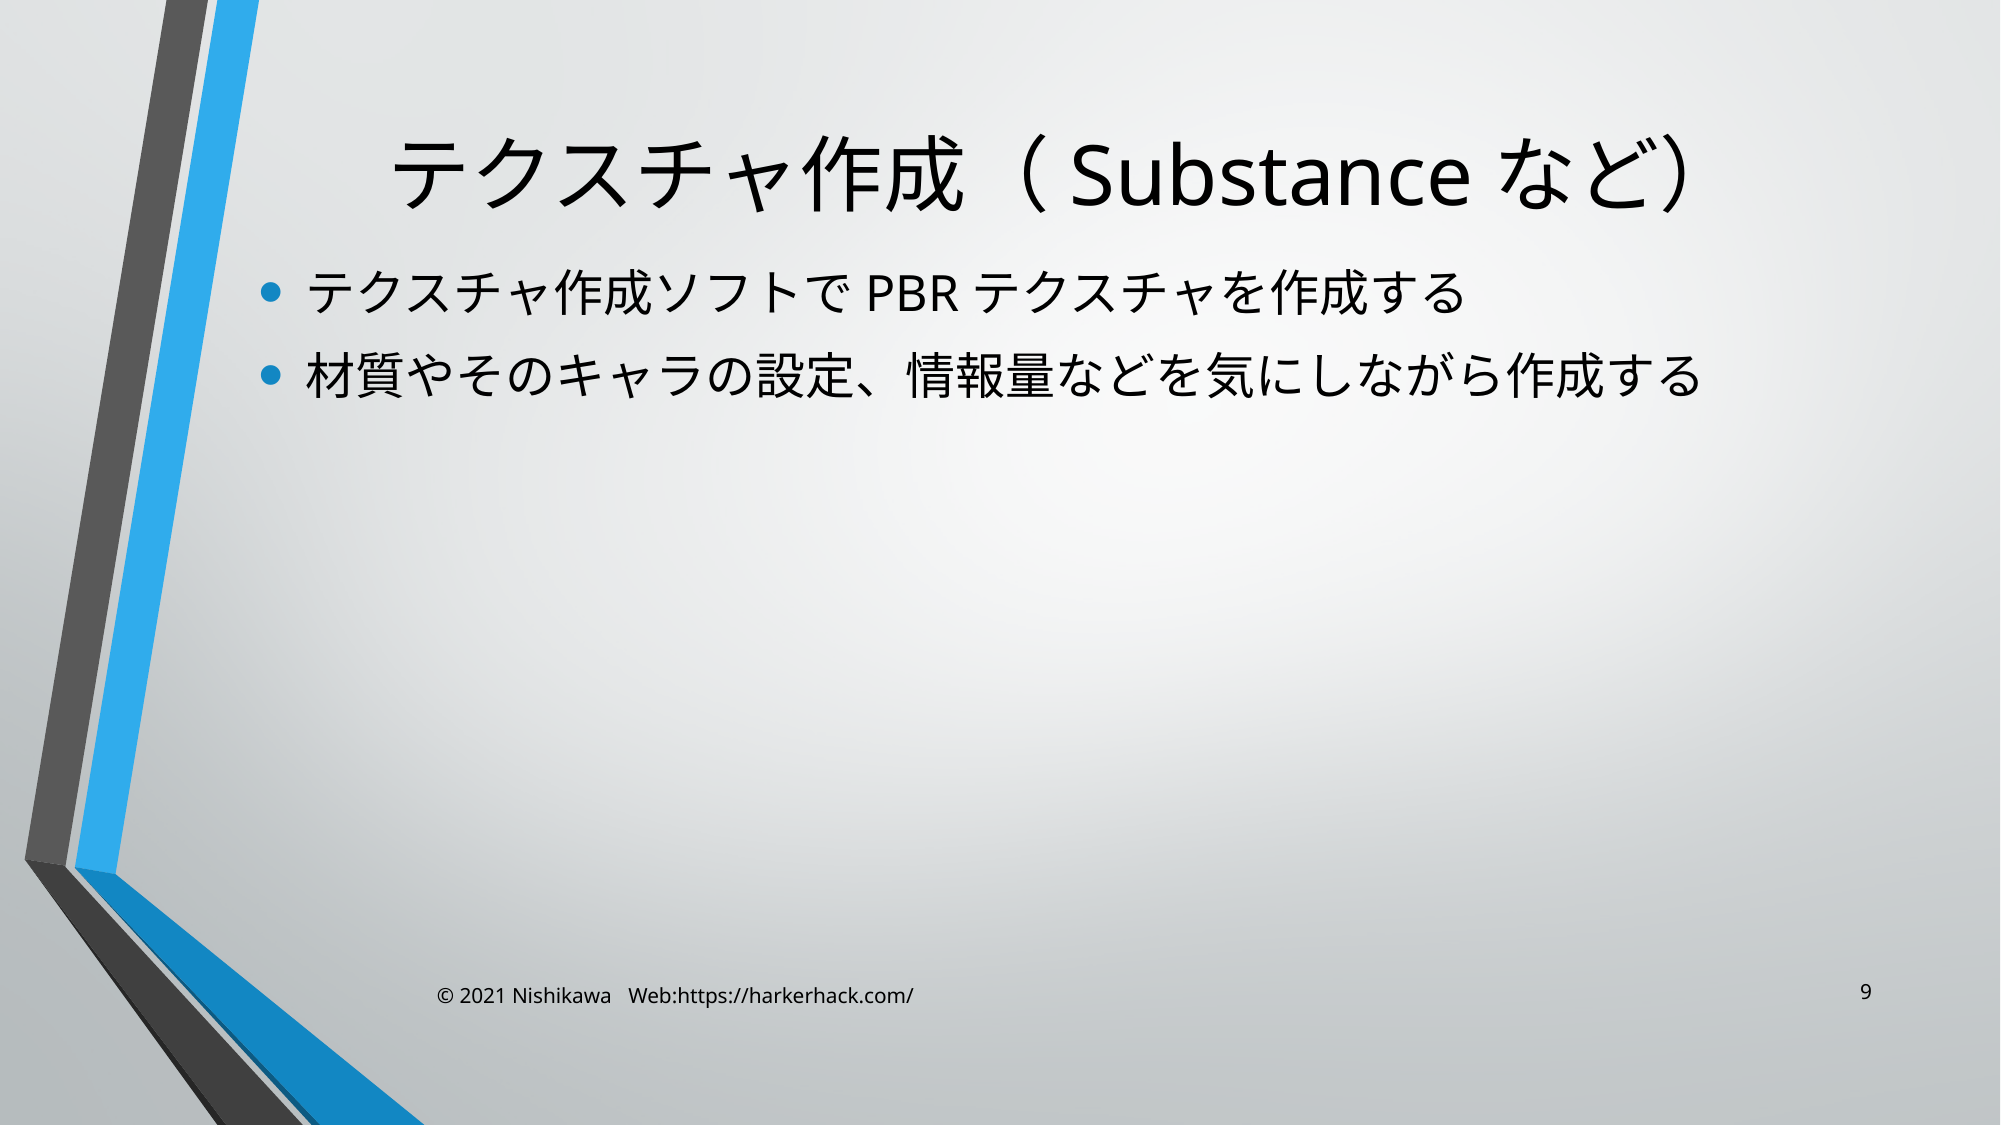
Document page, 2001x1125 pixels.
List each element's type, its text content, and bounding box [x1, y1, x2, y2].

footer © 2021 Nishikawa Web:https://harkerhack.com/ [421, 965, 1584, 1025]
slide_number 9 [1796, 962, 1887, 1023]
title テクスチャ作成（Substanceなど） [243, 112, 1887, 232]
list テクスチャ作成ソフトでPBRテクスチャを作成する 材質やそのキャラの設定、情報量などを気にしながら作成する [243, 254, 1887, 950]
